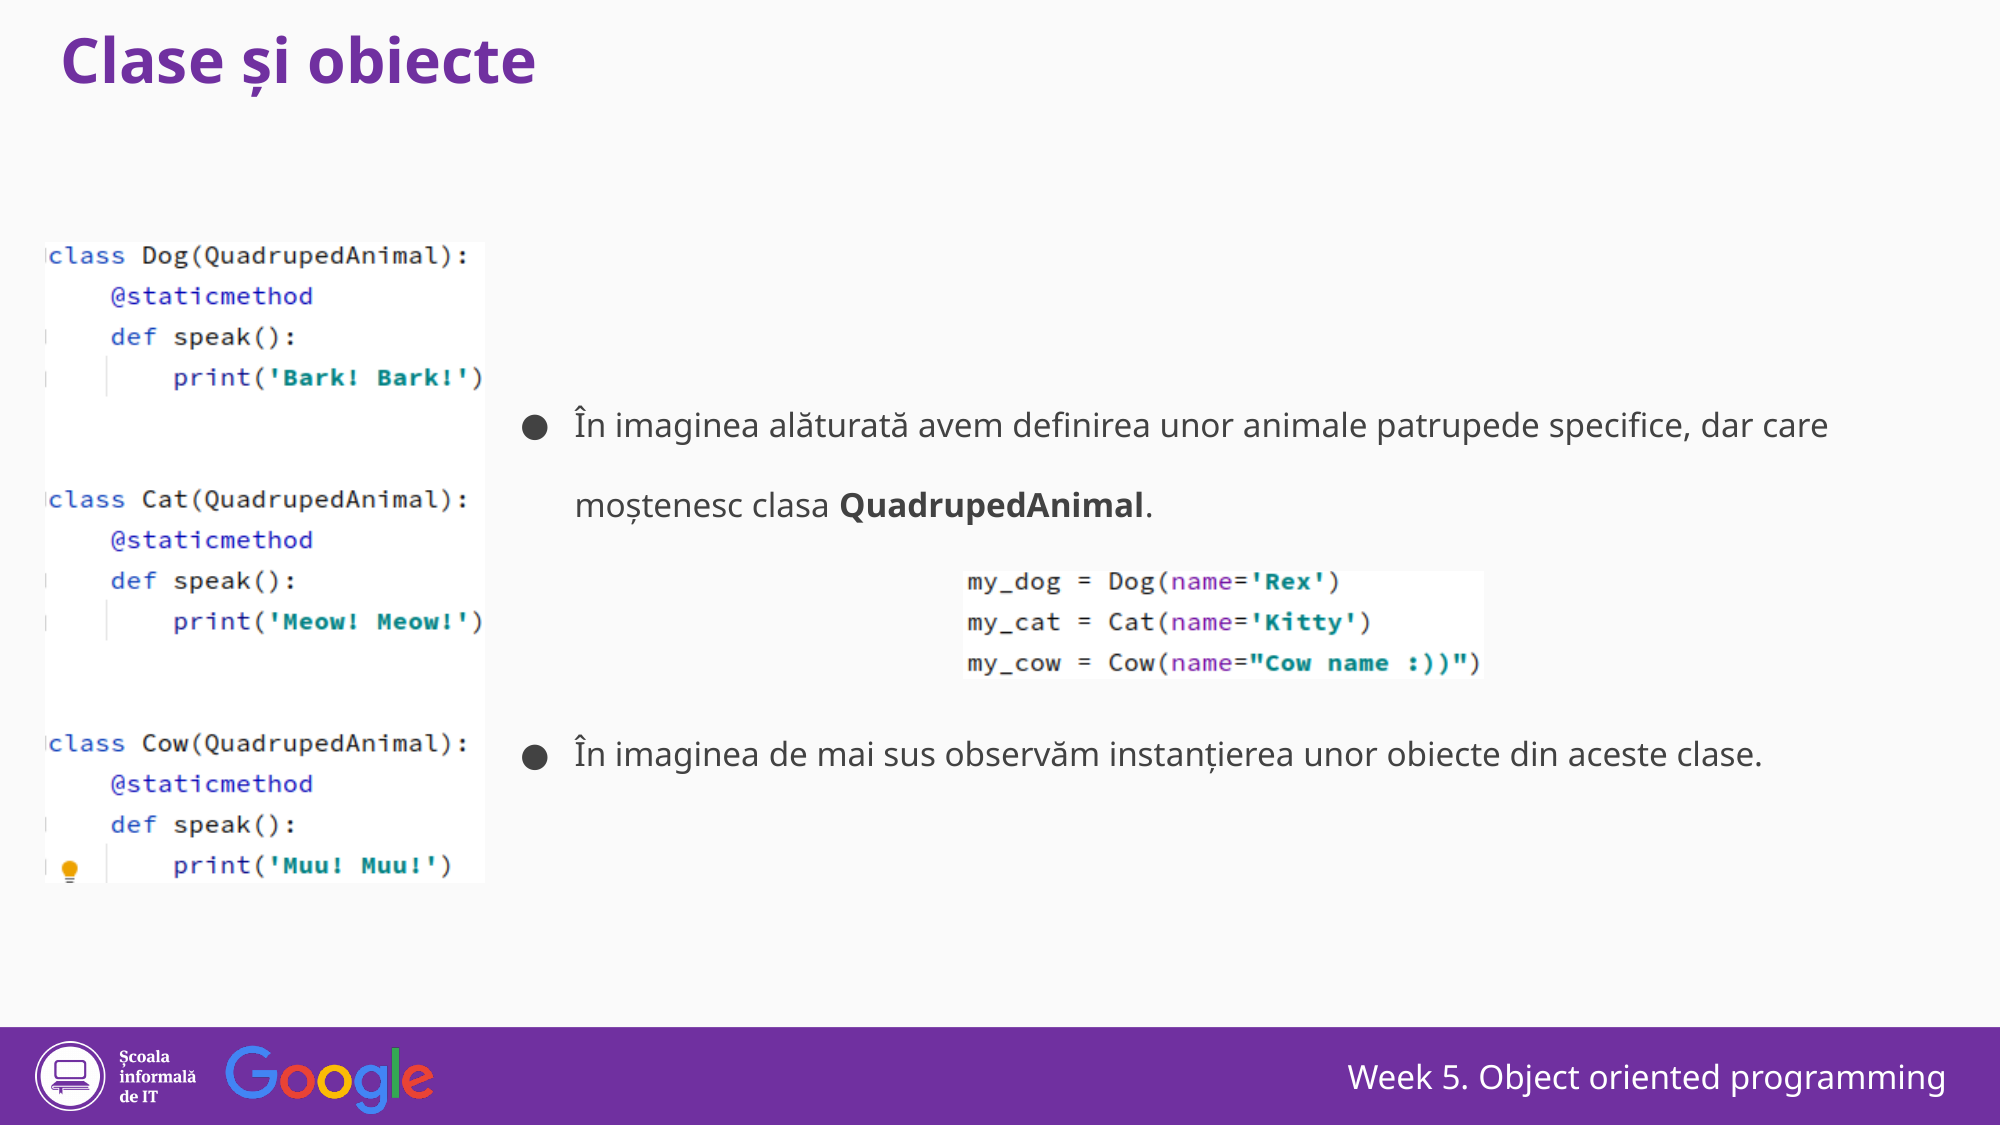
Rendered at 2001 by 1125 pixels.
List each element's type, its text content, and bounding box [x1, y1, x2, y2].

picture [963, 570, 1485, 680]
picture [35, 1041, 196, 1111]
list În imaginea alăturată avem definirea unor animale patrupede specifice, dar care moștenesc clasa QuadrupedAnimal. În imaginea de mai sus observăm instanțierea unor obiecte din aceste clase. [484, 132, 1963, 1006]
title Clase și obiecte [45, 0, 1963, 118]
picture [45, 241, 485, 883]
picture [224, 1045, 435, 1117]
text_box Week 5. Object oriented programming [261, 1026, 1963, 1125]
